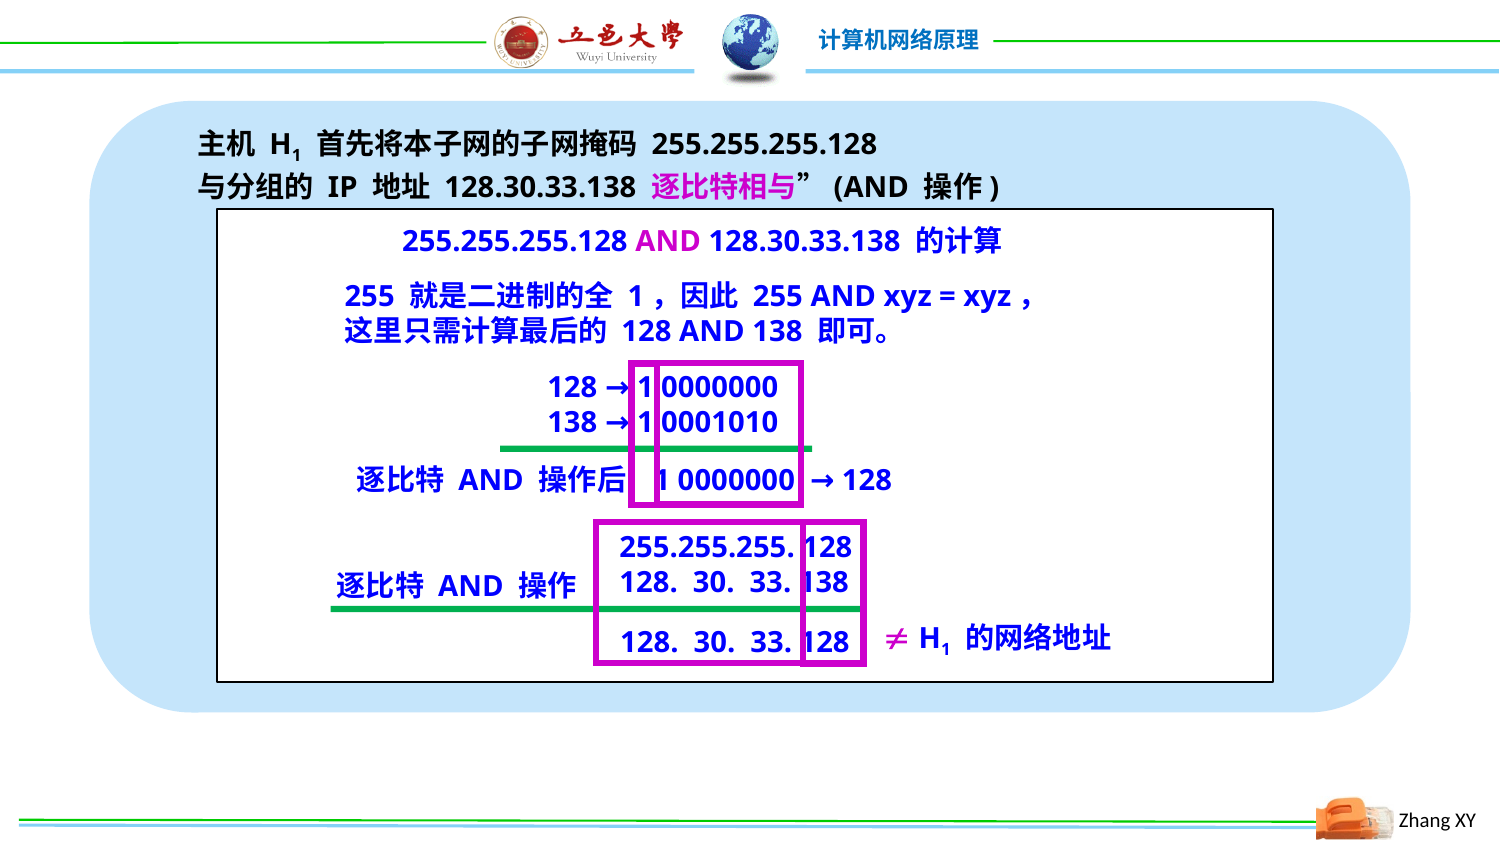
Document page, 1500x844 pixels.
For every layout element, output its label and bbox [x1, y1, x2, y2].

picture [720, 12, 780, 88]
picture [1316, 796, 1394, 840]
text_box [87, 98, 1413, 715]
picture [494, 15, 697, 69]
